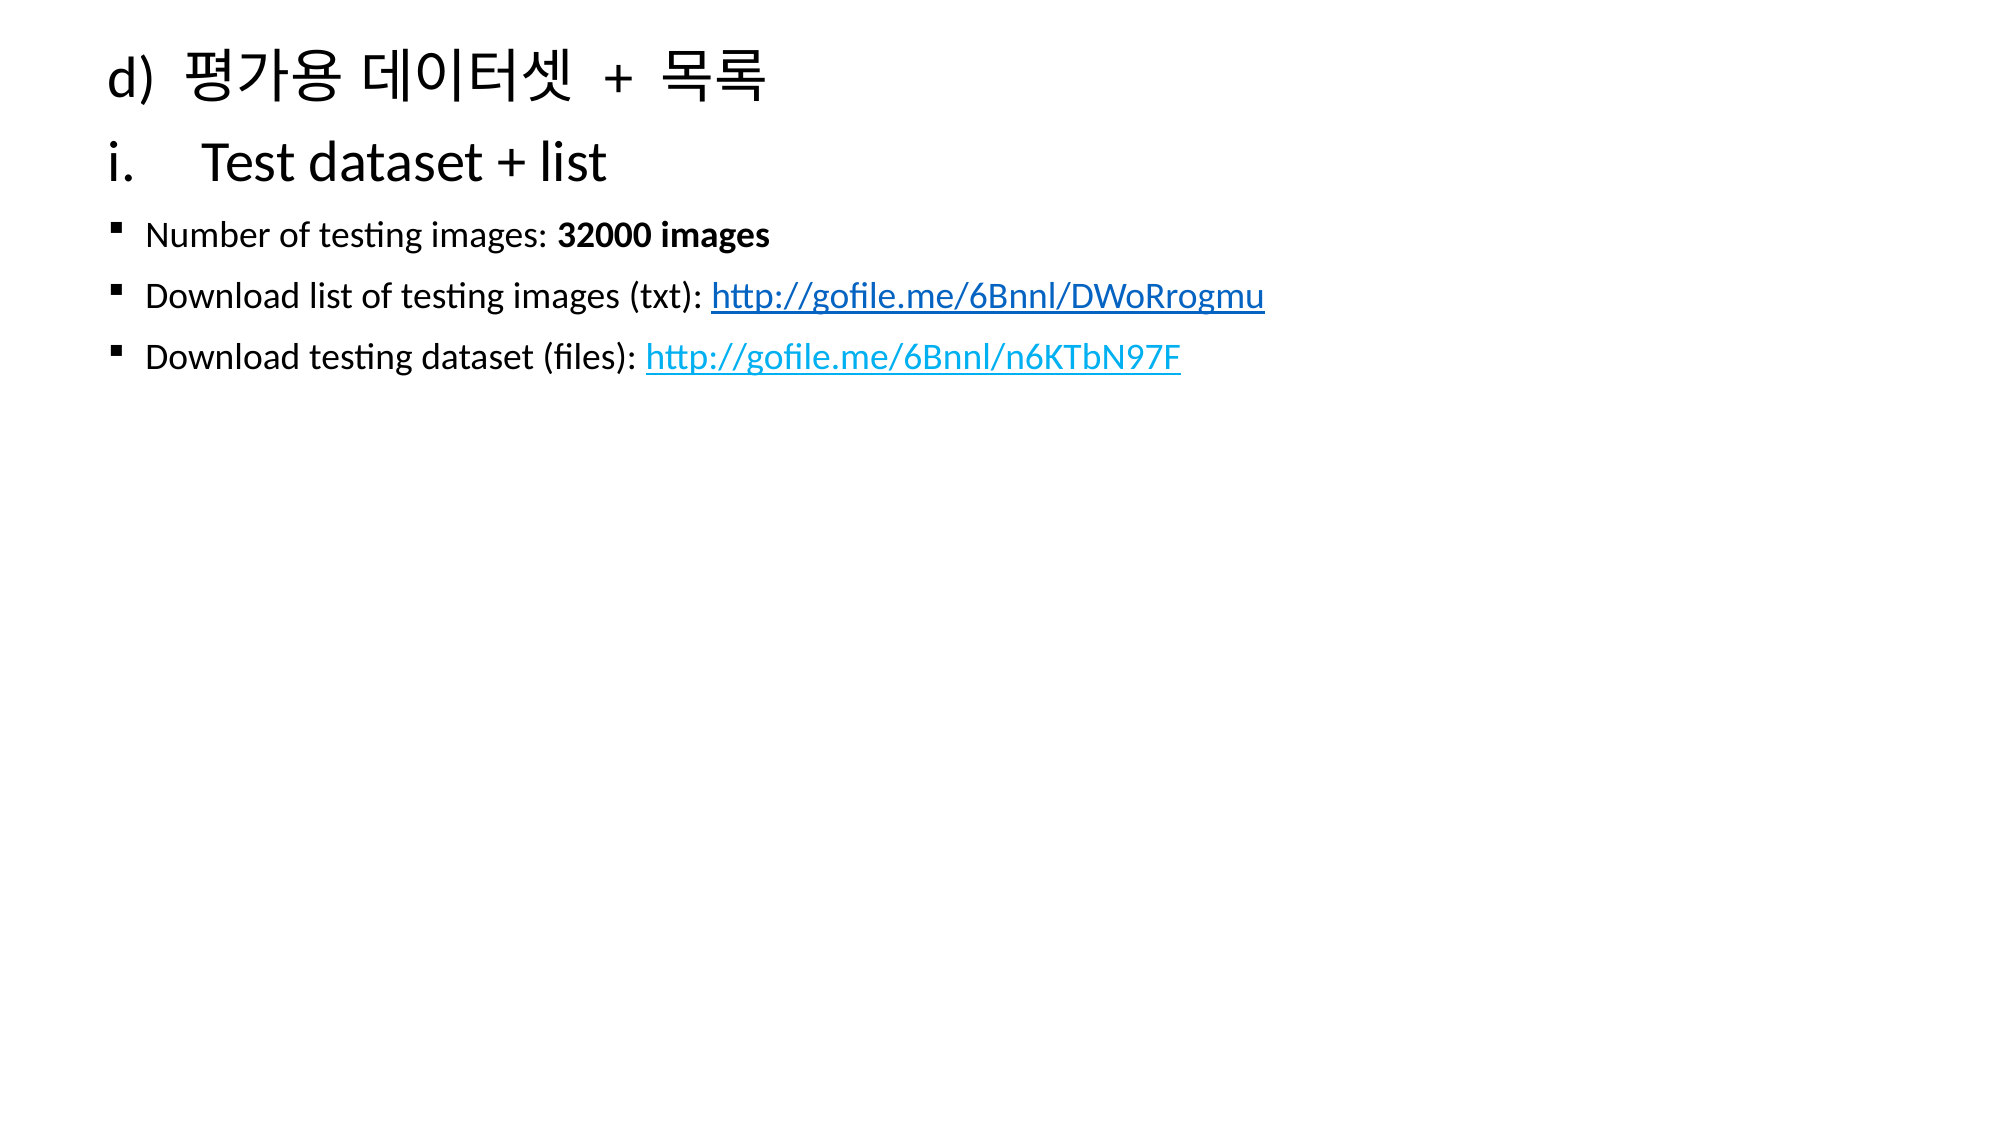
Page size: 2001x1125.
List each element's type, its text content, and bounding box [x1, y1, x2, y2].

list d) 평가용 데이터셋 + 목록 Test dataset + list Number of testing images: 32000 images Download list of testing images (txt): http://gofile.me/6Bnnl/DWoRrogmu Download testing dataset (files): http://gofile.me/6Bnnl/n6KTbN97F [92, 39, 1863, 1014]
